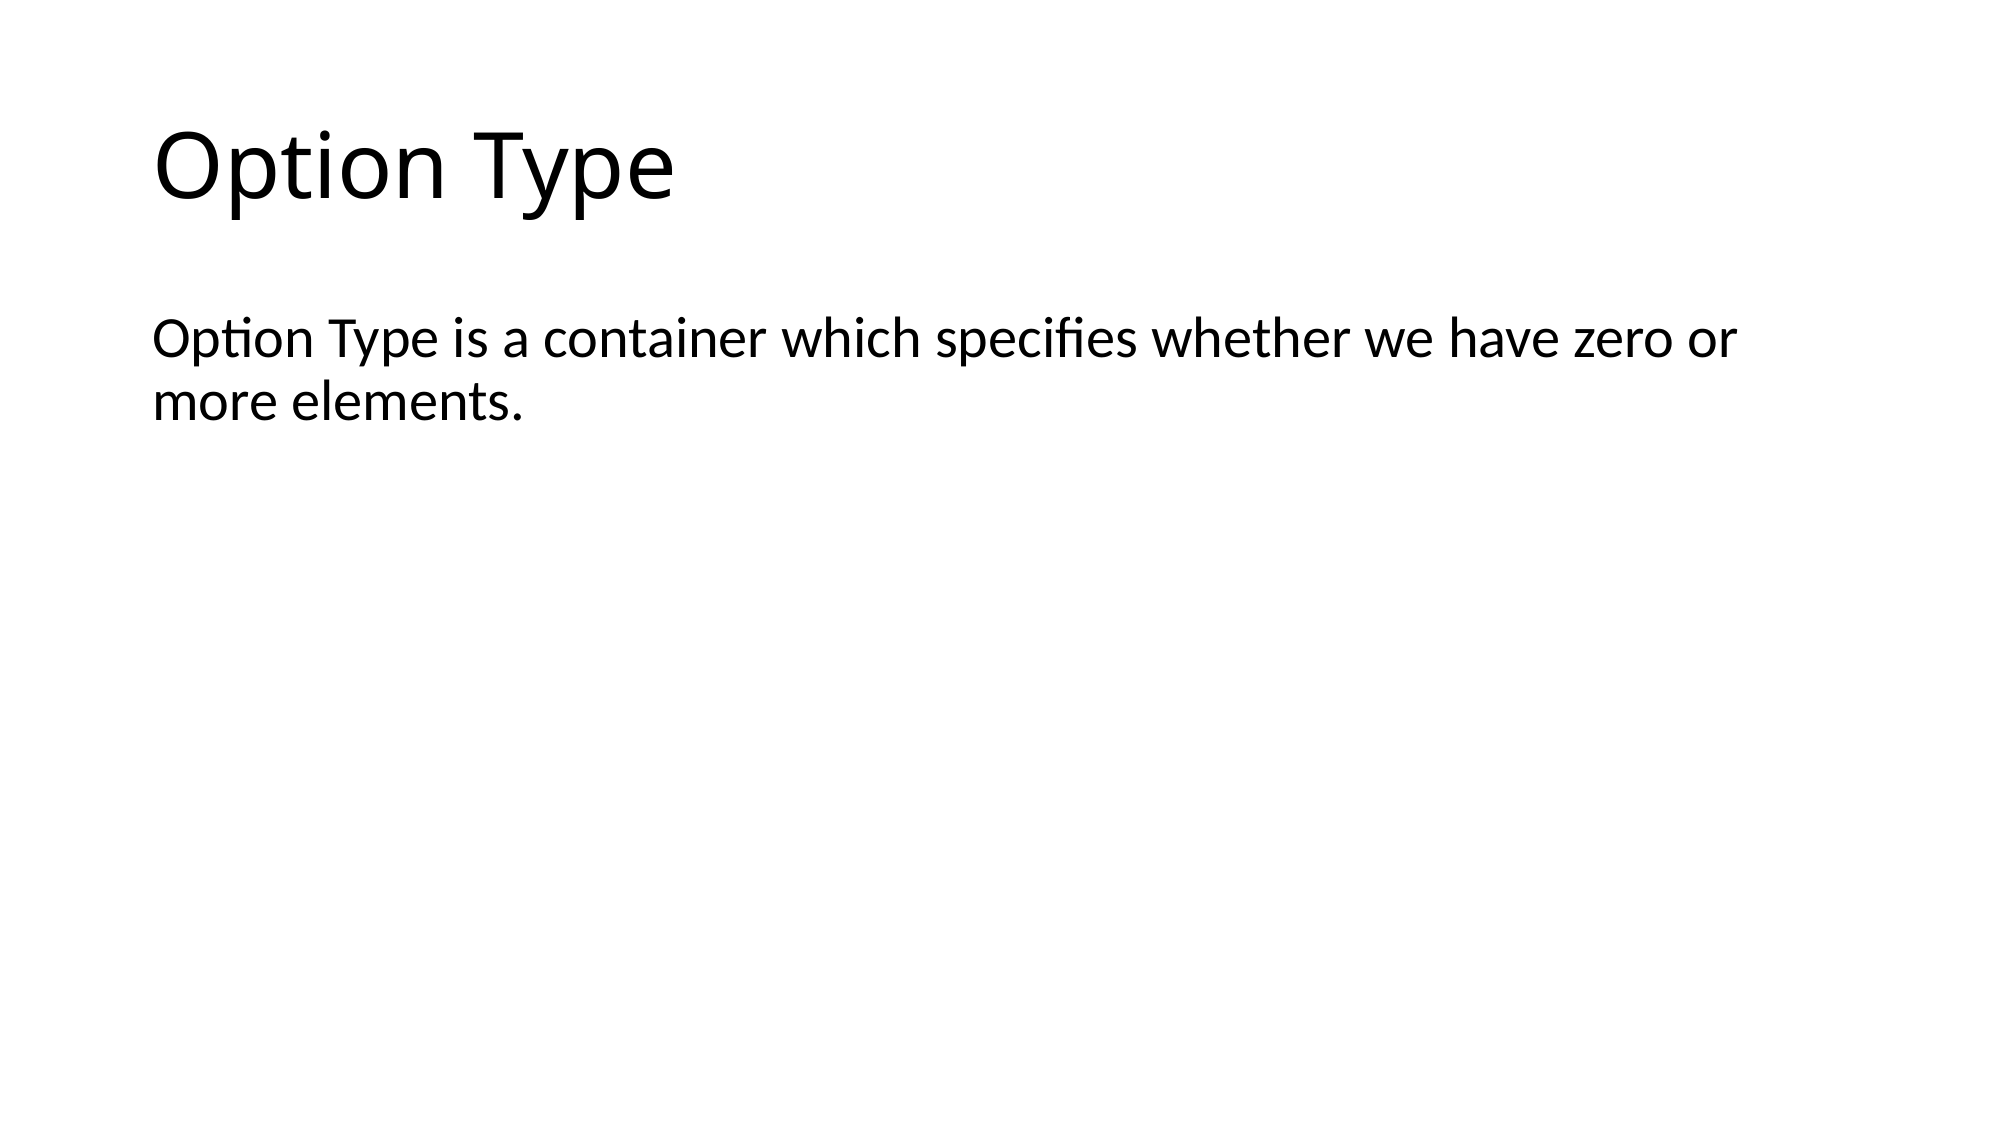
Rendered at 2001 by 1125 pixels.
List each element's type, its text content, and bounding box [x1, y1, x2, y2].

title Option Type [137, 59, 1863, 278]
list Option Type is a container which specifies whether we have zero or more elements. [137, 299, 1863, 1014]
